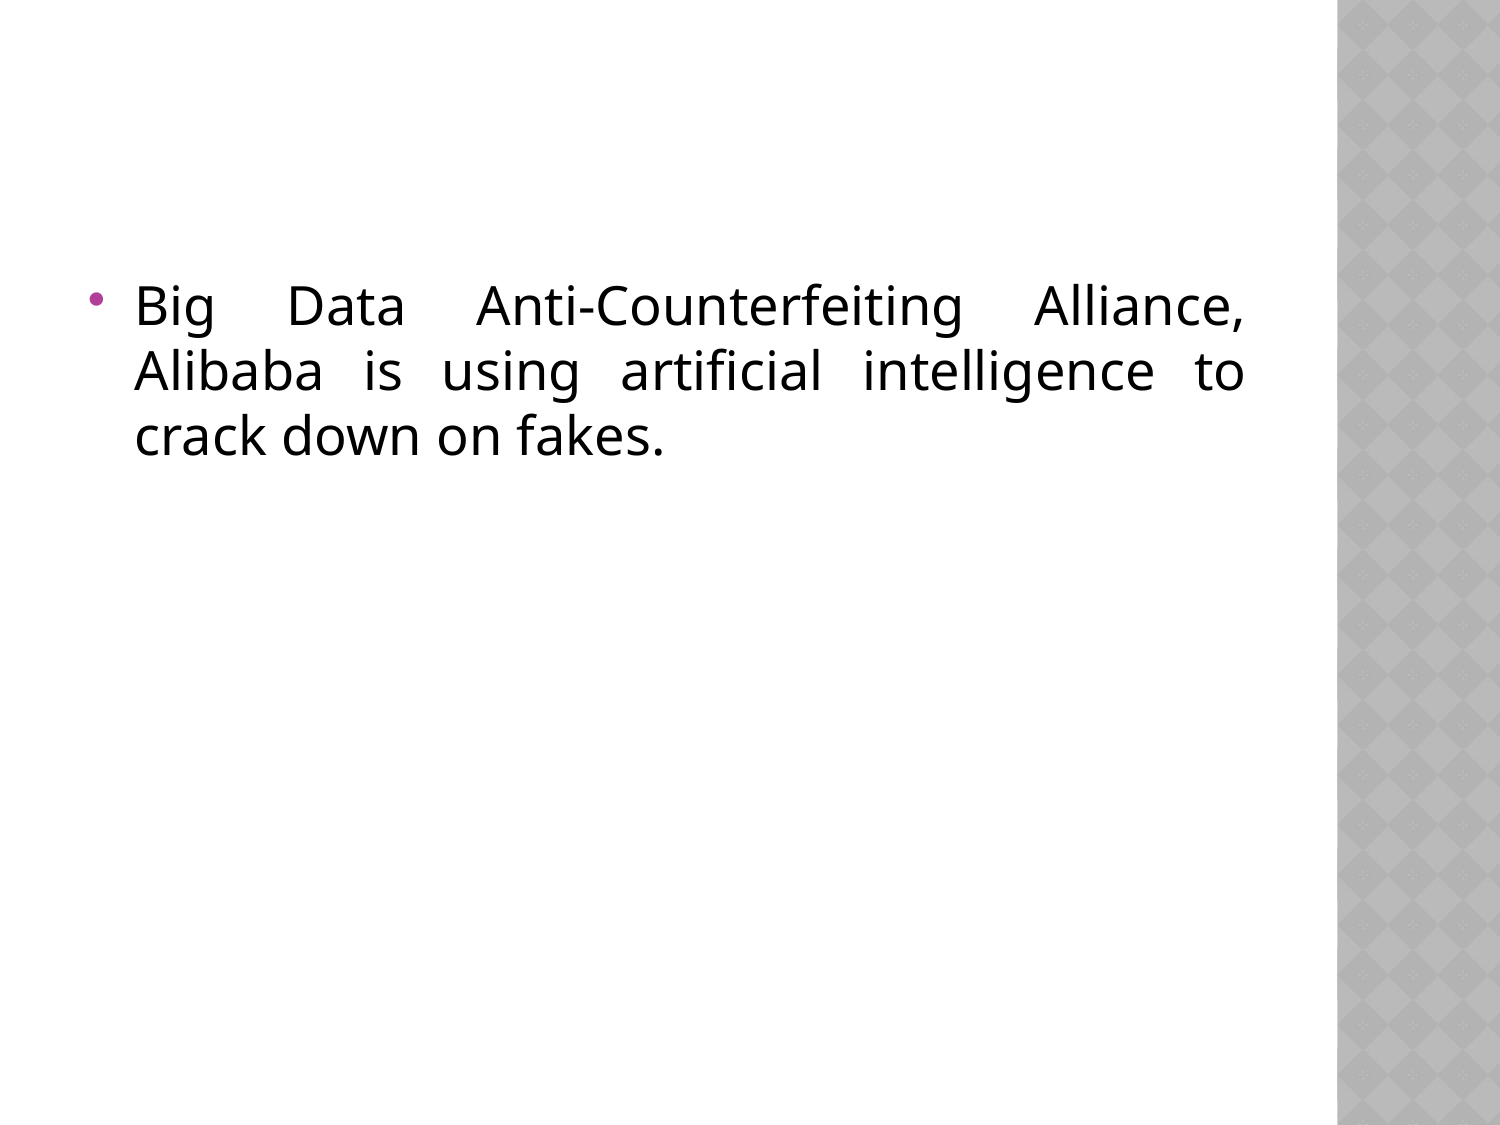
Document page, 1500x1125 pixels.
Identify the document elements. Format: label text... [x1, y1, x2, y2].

list Big Data Anti-Counterfeiting Alliance, Alibaba is using artificial intelligence to crack down on fakes. [75, 264, 1263, 1059]
